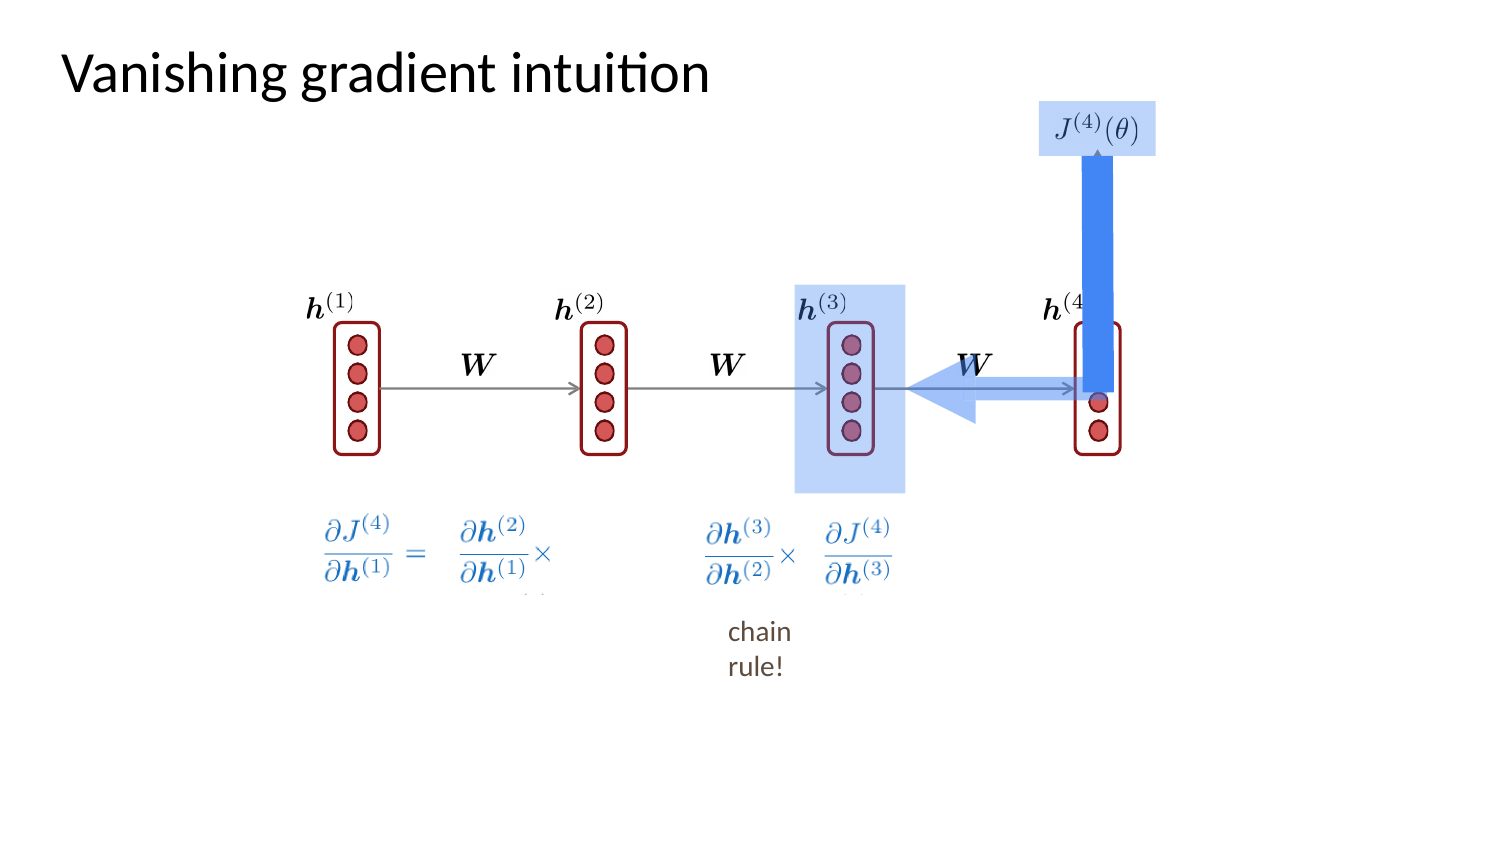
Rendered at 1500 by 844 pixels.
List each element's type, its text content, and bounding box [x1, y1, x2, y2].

text_box [705, 517, 795, 585]
text_box Vanishing gradient intuition [59, 32, 1217, 105]
text_box [459, 515, 550, 595]
text_box chain rule! [726, 611, 852, 683]
text_box [824, 517, 893, 595]
text_box [306, 292, 329, 319]
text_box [334, 100, 1156, 494]
text_box [323, 513, 426, 582]
